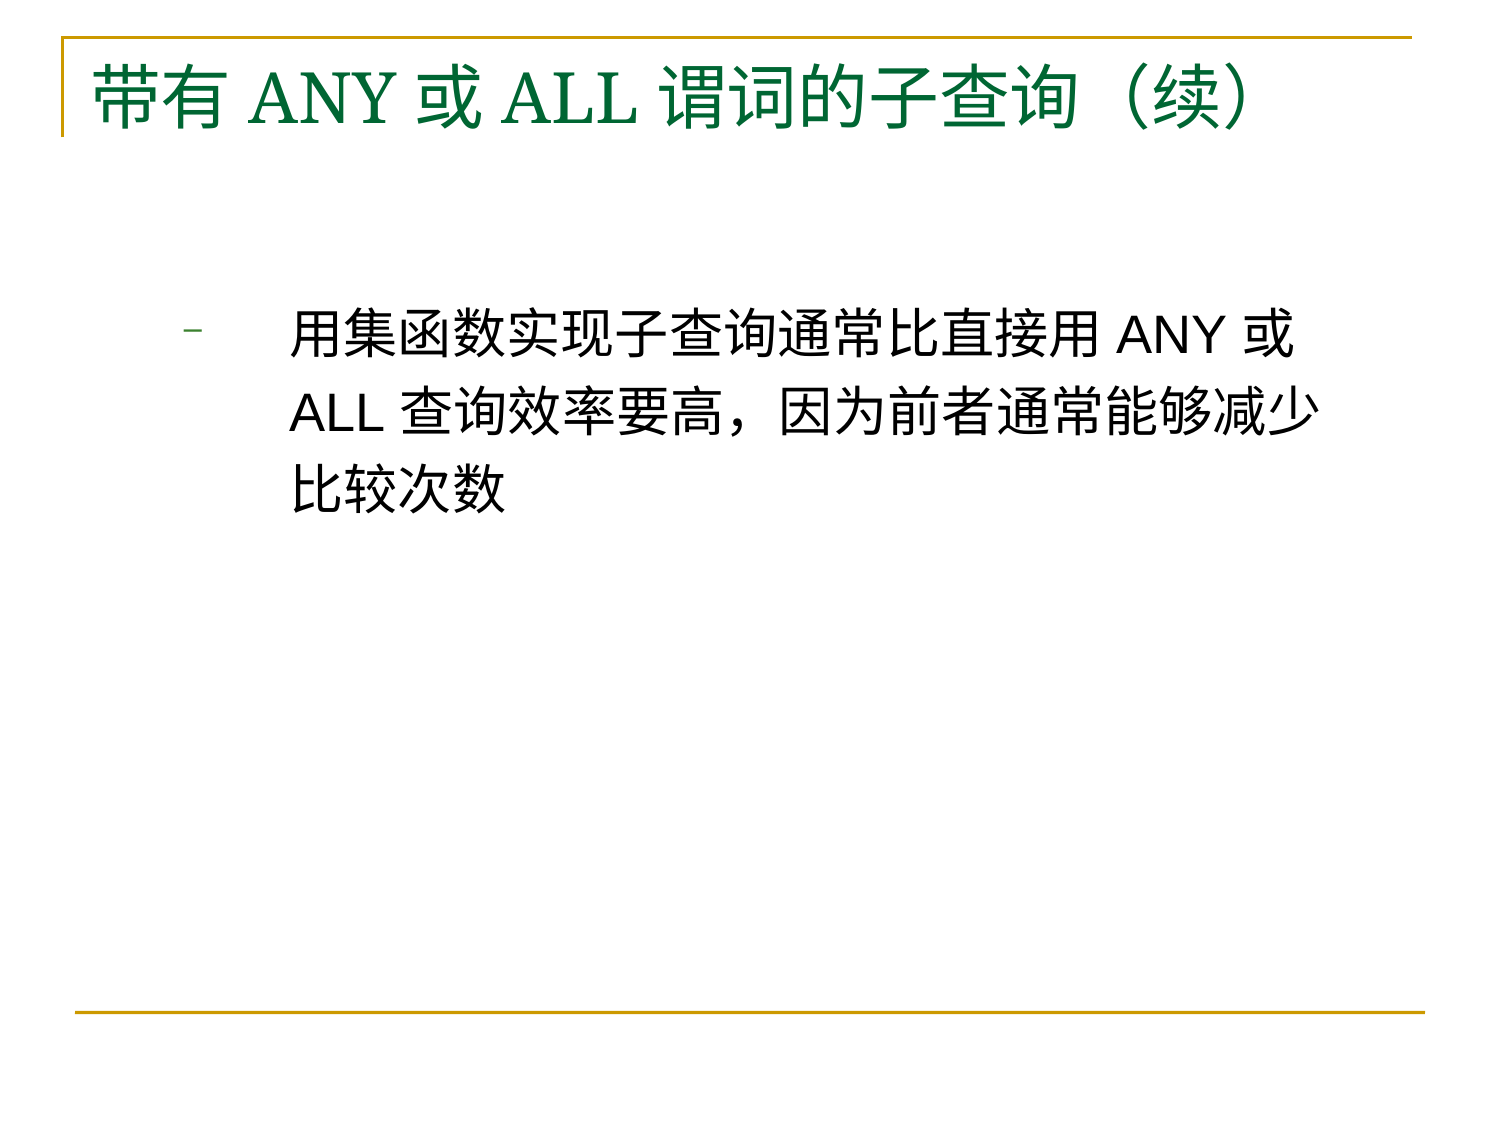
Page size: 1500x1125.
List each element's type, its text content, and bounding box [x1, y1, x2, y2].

title 带有ANY或ALL谓词的子查询（续） [75, 45, 1425, 233]
list 用集函数实现子查询通常比直接用ANY或ALL查询效率要高，因为前者通常能够减少比较次数 [112, 278, 1388, 1029]
